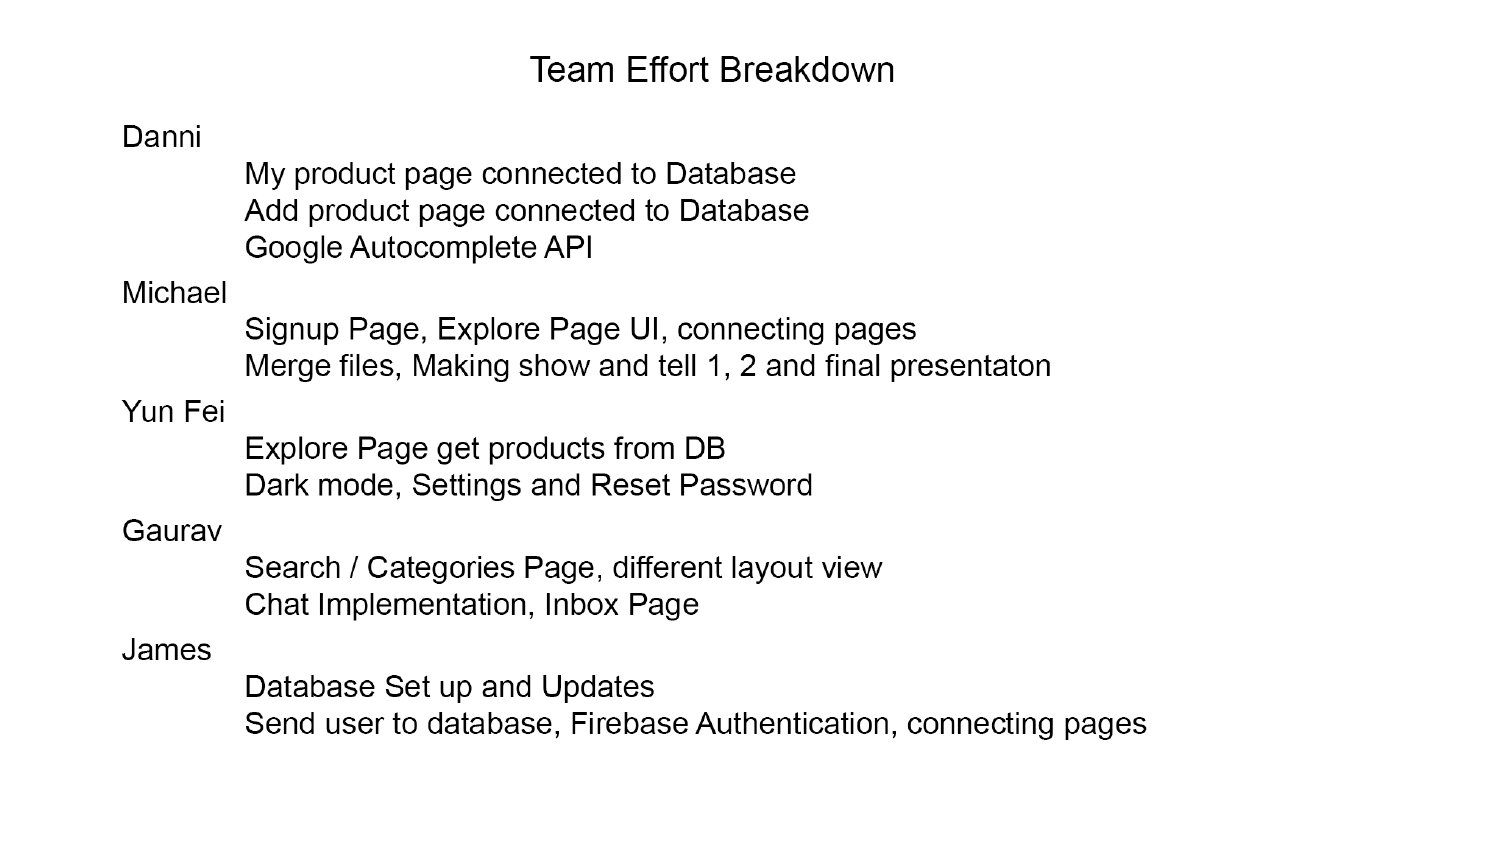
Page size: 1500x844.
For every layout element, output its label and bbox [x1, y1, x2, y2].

picture [24, 24, 1437, 819]
